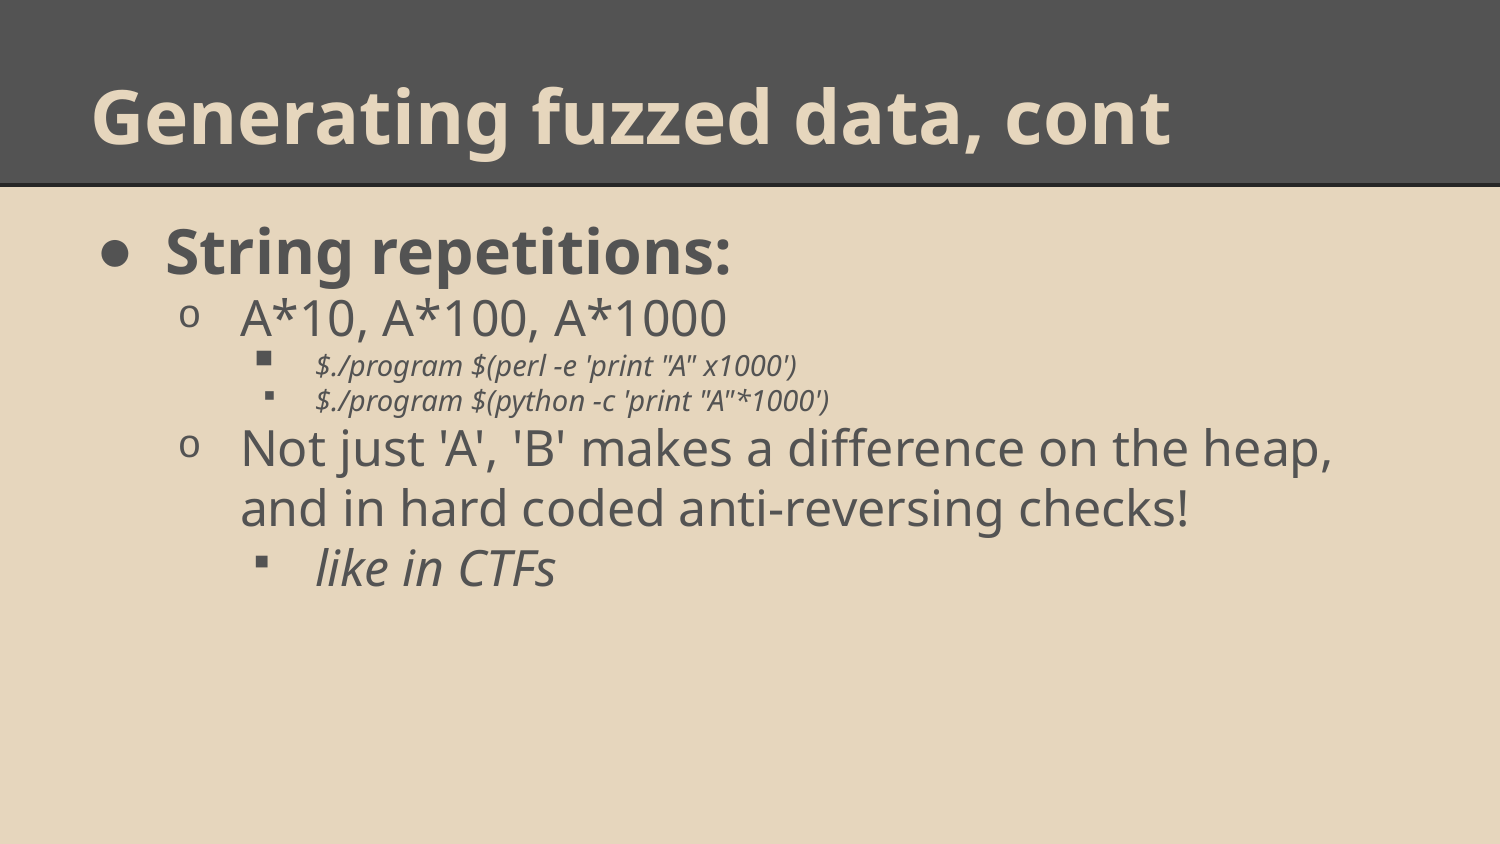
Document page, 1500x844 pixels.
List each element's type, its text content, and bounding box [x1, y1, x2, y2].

list String repetitions: A*10, A*100, A*1000 $./program $(perl -e 'print "A" x1000') $./program $(python -c 'print "A"*1000') Not just 'A', 'B' makes a difference on the heap, and in hard coded anti-reversing checks! like in CTFs [75, 196, 1425, 808]
title Generating fuzzed data, cont [75, 33, 1425, 175]
